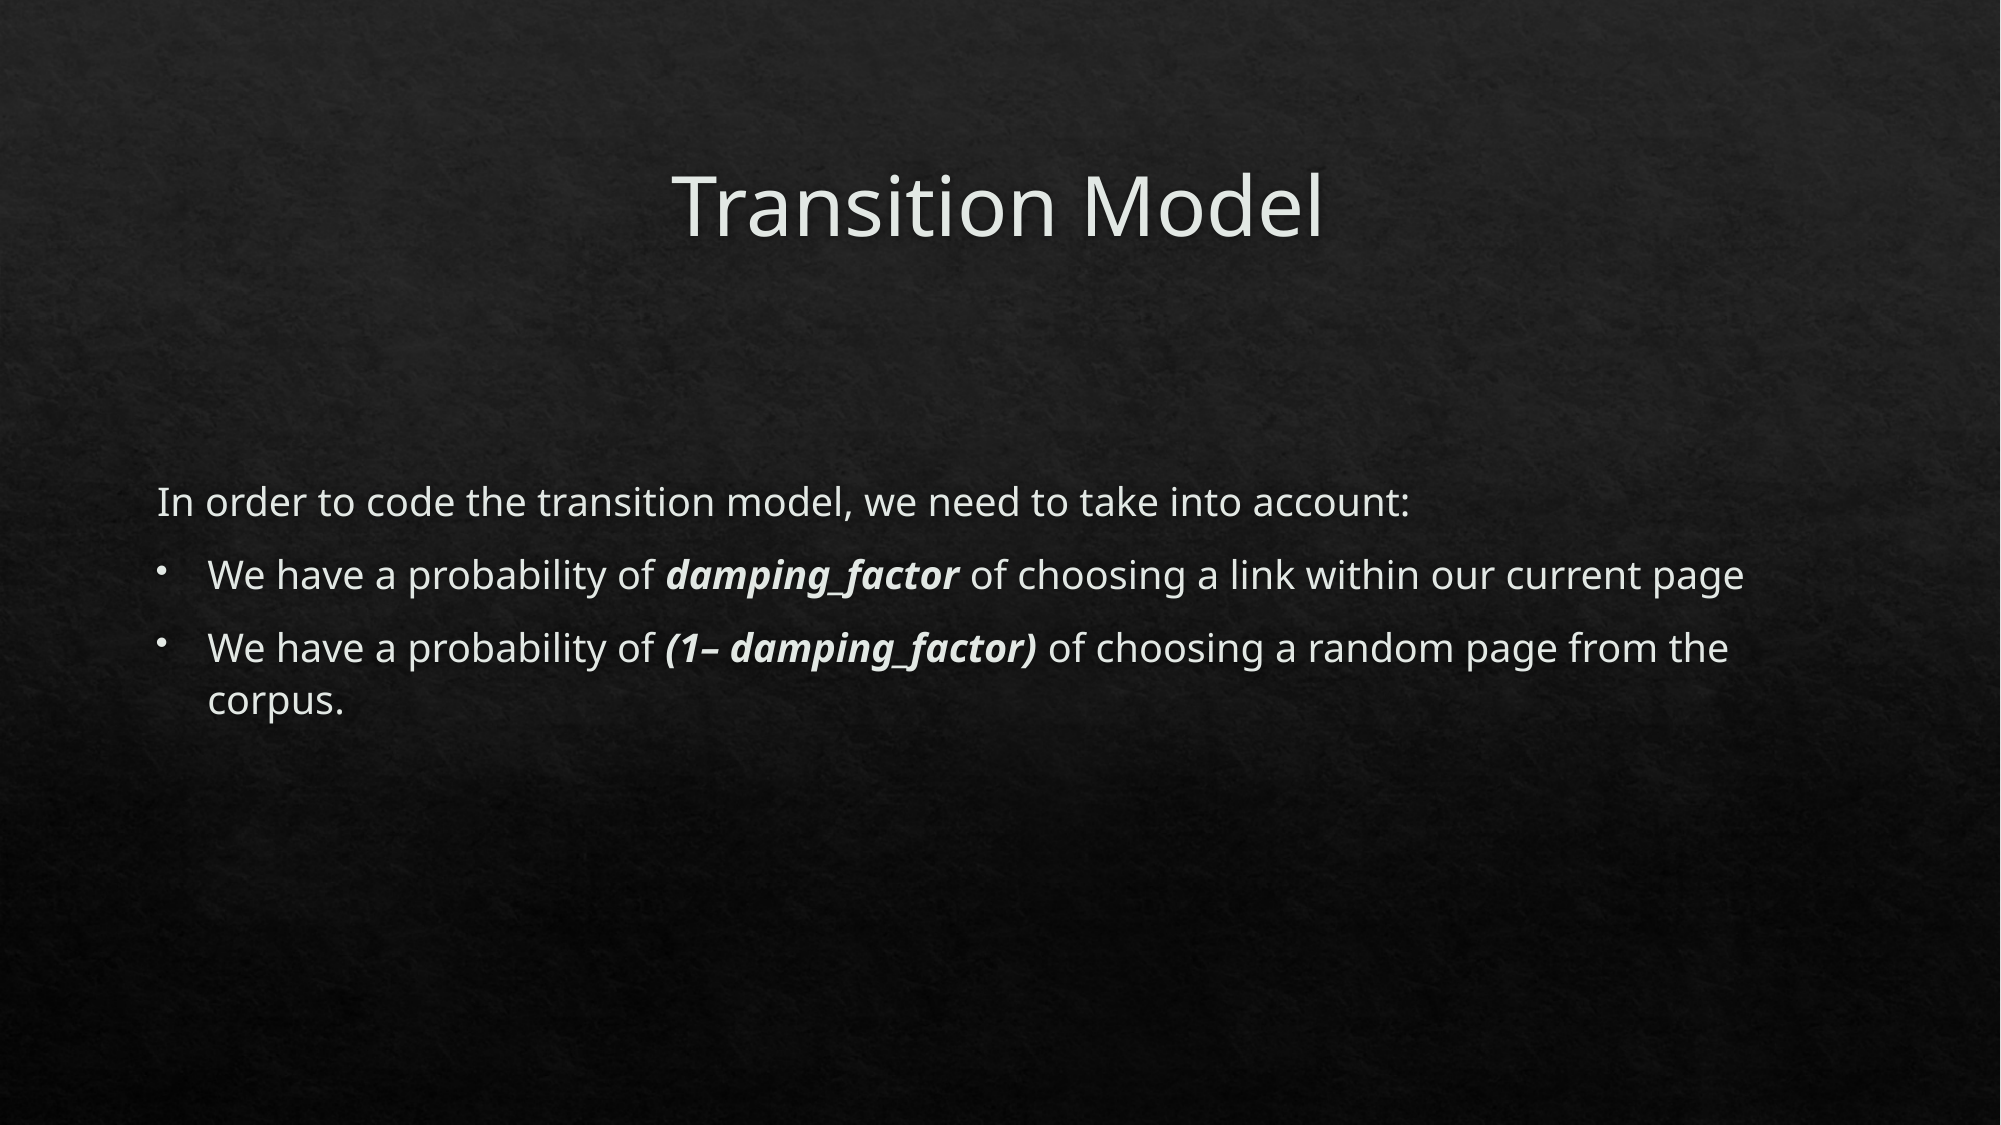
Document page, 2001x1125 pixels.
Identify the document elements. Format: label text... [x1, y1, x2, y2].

title Transition Model [149, 99, 1849, 307]
list In order to code the transition model, we need to take into account: We have a probability of damping_factor of choosing a link within our current page We have a probability of (1– damping_factor) of choosing a random page from the corpus. [136, 464, 1835, 705]
